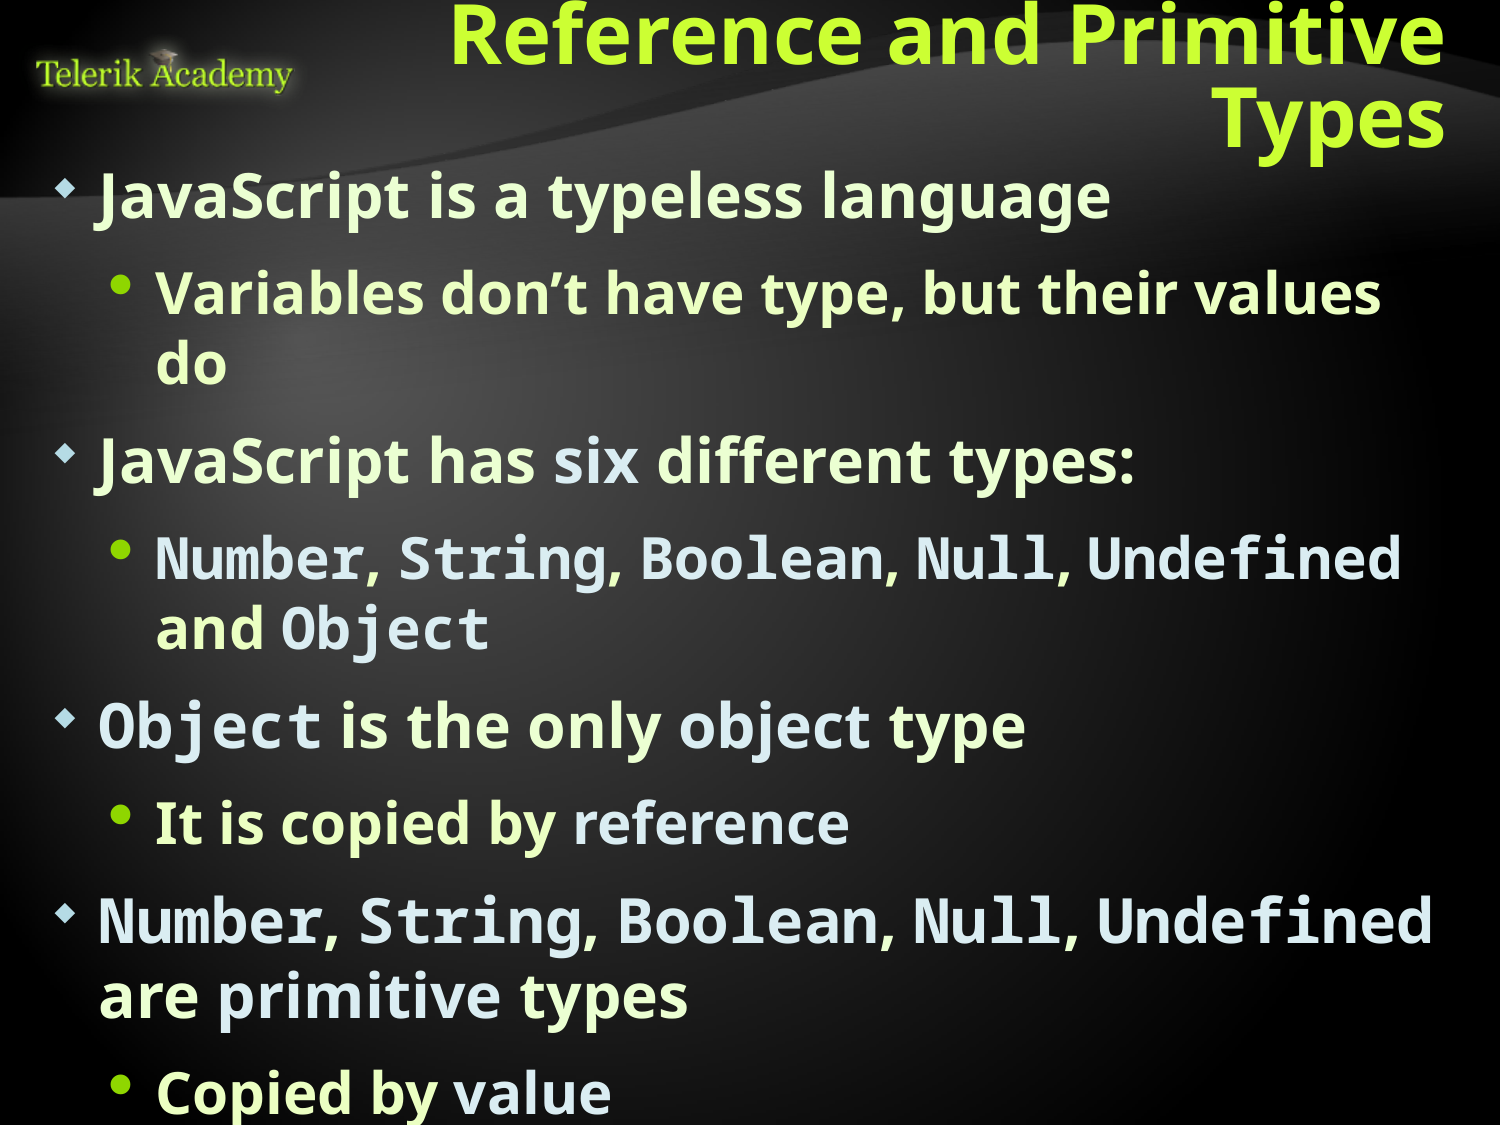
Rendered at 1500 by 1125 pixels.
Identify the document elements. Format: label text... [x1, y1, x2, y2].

list JavaScript is a typeless language Variables don’t have type, but their values do JavaScript has six different types: Number, String, Boolean, Null, Undefined and Object Object is the only object type It is copied by reference Number, String, Boolean, Null, Undefined are primitive types Copied by value [37, 149, 1463, 1091]
picture [0, 0, 1500, 1125]
title Reference and Primitive Types [300, 12, 1463, 149]
